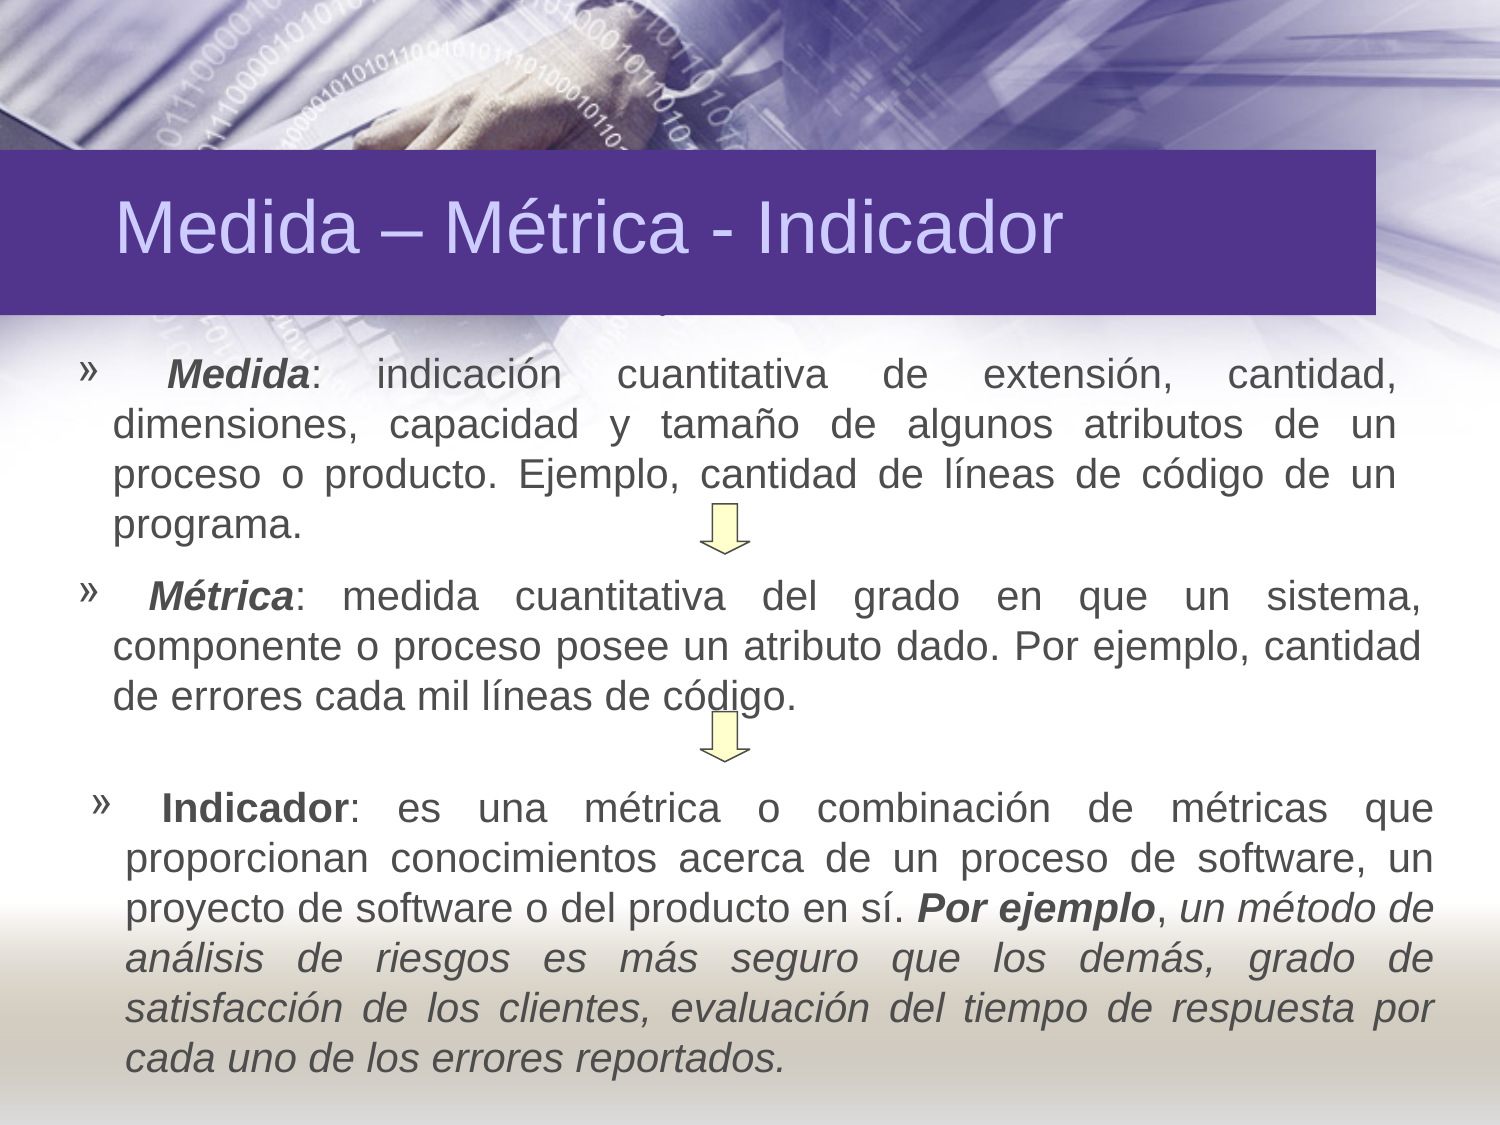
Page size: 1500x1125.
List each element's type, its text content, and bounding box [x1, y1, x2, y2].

text_box Métrica: medida cuantitativa del grado en que un sistema, componente o proceso posee un atributo dado. Por ejemplo, cantidad de errores cada mil líneas de código. [62, 561, 1438, 727]
text_box [0, 149, 1376, 316]
text_box Medida: indicación cuantitativa de extensión, cantidad, dimensiones, capacidad y tamaño de algunos atributos de un proceso o producto. Ejemplo, cantidad de líneas de código de un programa. [62, 339, 1413, 555]
text_box [699, 711, 751, 762]
picture [0, 0, 1500, 936]
text_box Indicador: es una métrica o combinación de métricas que proporcionan conocimientos acerca de un proceso de software, un proyecto de software o del producto en sí. Por ejemplo, un método de análisis de riesgos es más seguro que los demás, grado de satisfacción de los clientes, evaluación del tiempo de respuesta por cada uno de los errores reportados. [75, 773, 1450, 1089]
text_box [699, 503, 751, 554]
text_box Medida – Métrica - Indicador [99, 182, 1435, 266]
